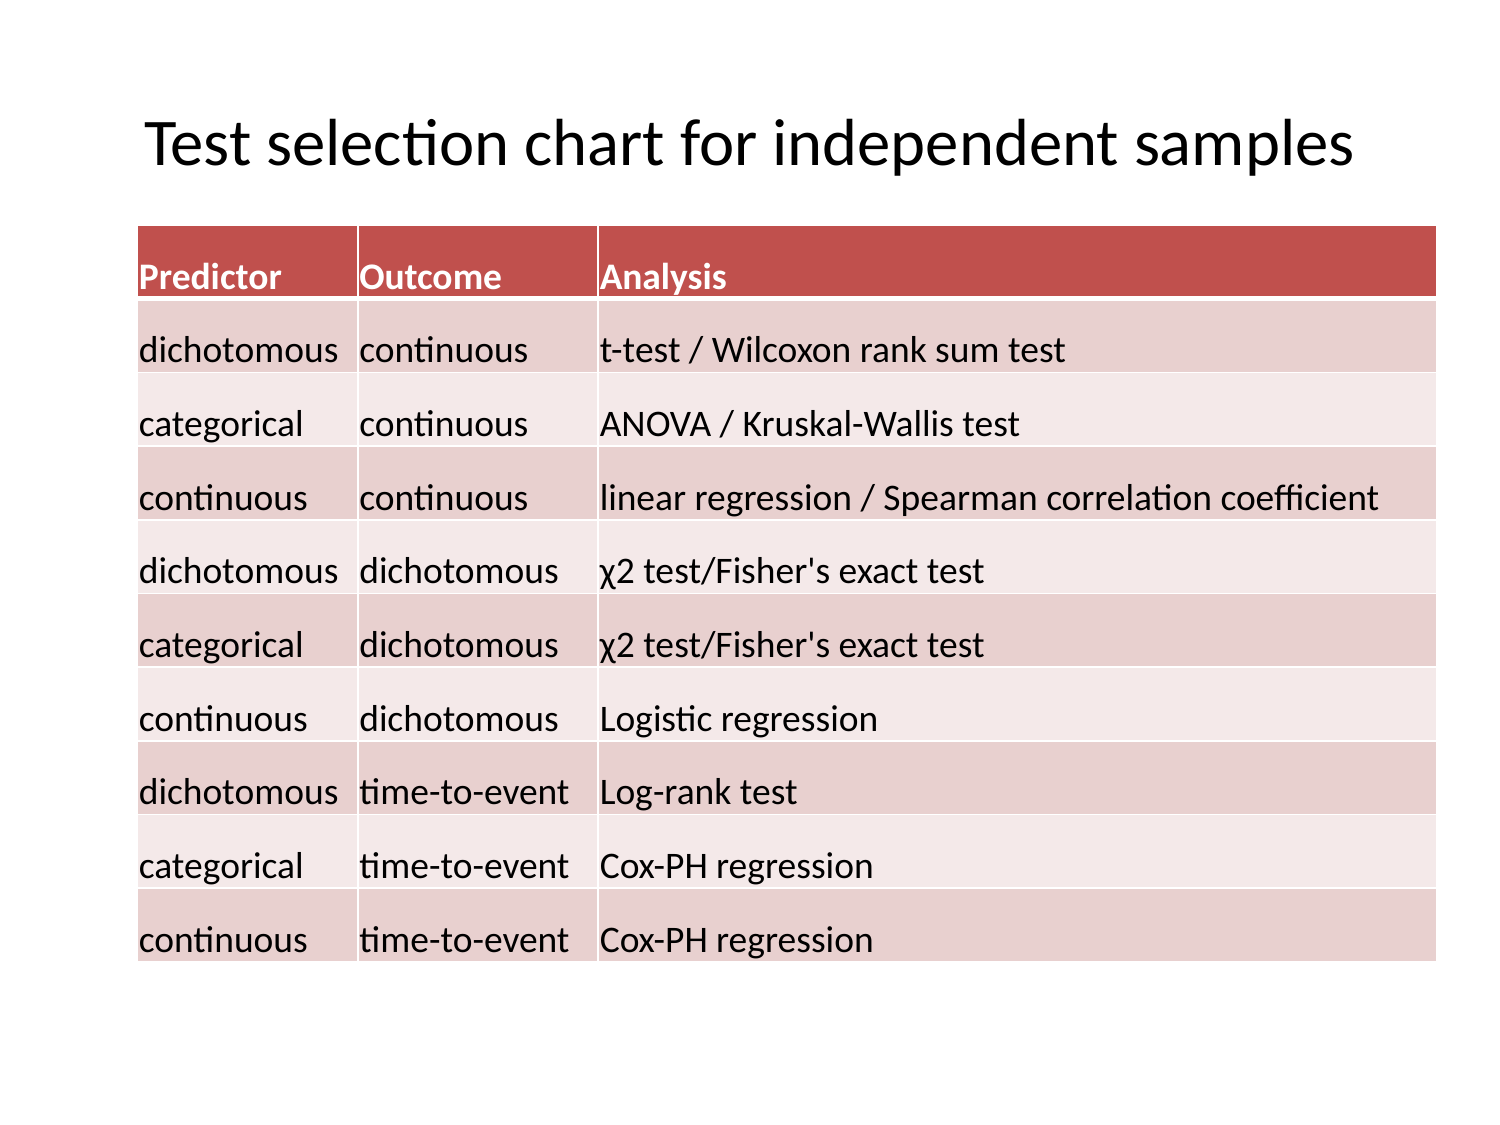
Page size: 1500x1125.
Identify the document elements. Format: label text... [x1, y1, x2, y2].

table_cell categorical [138, 815, 357, 887]
table_cell categorical [138, 373, 357, 445]
table_cell χ2 test/Fisher's exact test [599, 594, 1436, 666]
table_cell time-to-event [359, 815, 597, 887]
table_header Predictor [138, 226, 357, 296]
table_cell dichotomous [138, 742, 357, 814]
table_header Outcome [359, 226, 597, 296]
table_cell Cox-PH regression [599, 889, 1436, 961]
table_cell time-to-event [359, 742, 597, 814]
table_cell continuous [138, 889, 357, 961]
table_cell linear regression / Spearman correlation coefficient [599, 447, 1436, 519]
table_cell dichotomous [359, 668, 597, 740]
table_cell t-test / Wilcoxon rank sum test [599, 301, 1436, 372]
table_cell time-to-event [359, 889, 597, 961]
table_cell Logistic regression [599, 668, 1436, 740]
table_cell continuous [359, 447, 597, 519]
table_cell ANOVA / Kruskal-Wallis test [599, 373, 1436, 445]
table_cell continuous [138, 668, 357, 740]
table_cell continuous [359, 301, 597, 372]
table_cell Cox-PH regression [599, 815, 1436, 887]
table_cell χ2 test/Fisher's exact test [599, 521, 1436, 593]
table_cell dichotomous [359, 594, 597, 666]
table_cell continuous [138, 447, 357, 519]
table_header Analysis [599, 226, 1436, 296]
table_cell categorical [138, 594, 357, 666]
title Test selection chart for independent samples [75, 45, 1425, 233]
table_cell dichotomous [359, 521, 597, 593]
table_cell Log-rank test [599, 742, 1436, 814]
table_cell dichotomous [138, 301, 357, 372]
table_cell dichotomous [138, 521, 357, 593]
table_cell continuous [359, 373, 597, 445]
